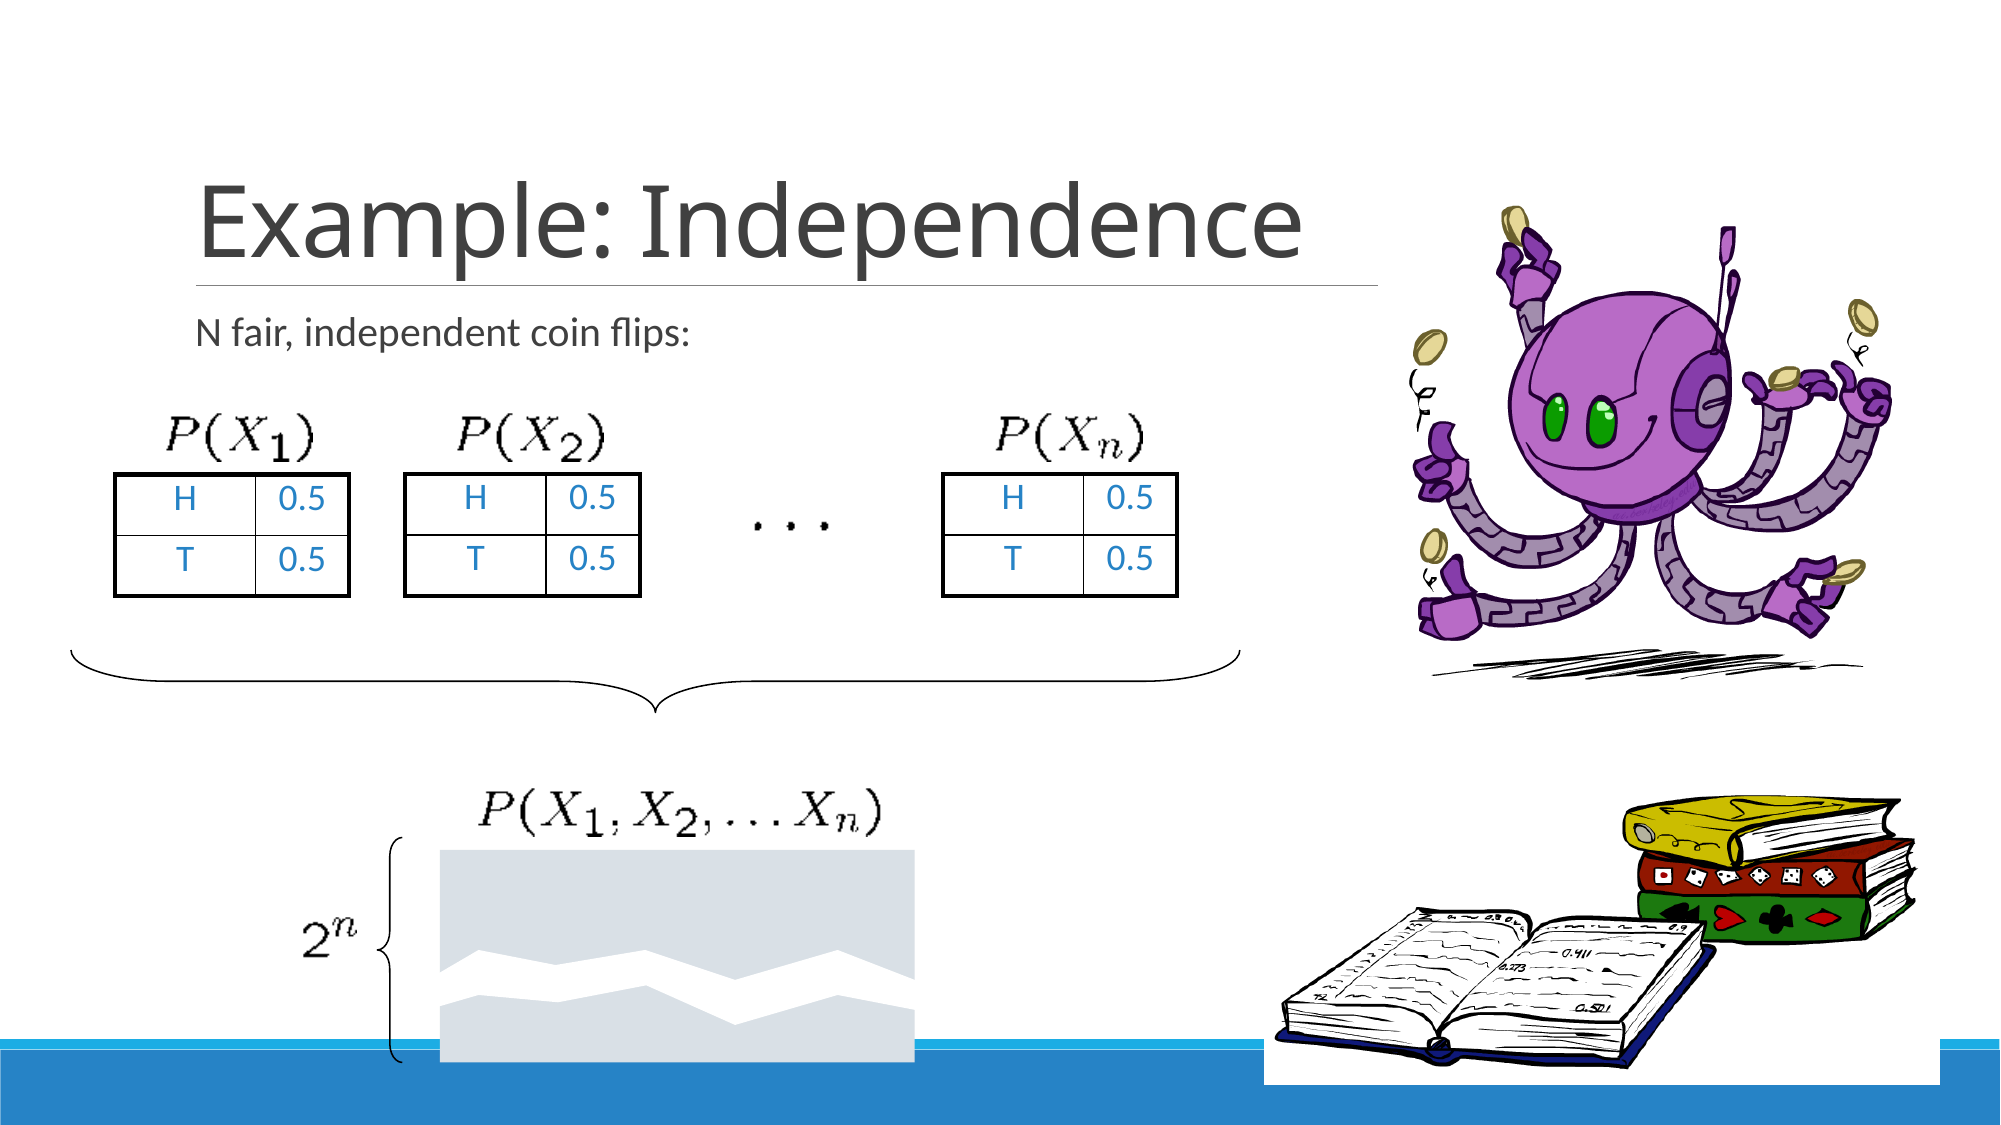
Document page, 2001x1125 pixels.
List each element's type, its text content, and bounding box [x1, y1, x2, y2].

table_header 0.5 [1084, 476, 1175, 534]
picture [1377, 188, 1909, 696]
table_header H [945, 476, 1083, 534]
table_header 0.5 [547, 476, 638, 534]
text_box [439, 986, 915, 1063]
title Example: Independence [180, 47, 1830, 285]
picture [751, 519, 830, 535]
text_box [427, 949, 915, 1025]
picture [301, 916, 357, 959]
table_cell 0.5 [1084, 536, 1175, 594]
table_cell T [407, 536, 545, 594]
picture [453, 411, 604, 462]
picture [1264, 778, 1941, 1085]
list N fair, independent coin flips: [180, 302, 1830, 963]
picture [989, 411, 1143, 462]
table_header H [117, 477, 255, 535]
text_box [377, 837, 403, 1063]
table_cell T [117, 536, 255, 594]
text_box [439, 849, 915, 979]
table_header H [407, 476, 545, 534]
text_box [70, 650, 1240, 713]
picture [476, 786, 883, 837]
table_cell T [945, 536, 1083, 594]
table_header 0.5 [256, 477, 347, 535]
picture [162, 411, 313, 462]
table_cell 0.5 [547, 536, 638, 594]
table_cell 0.5 [256, 536, 347, 594]
